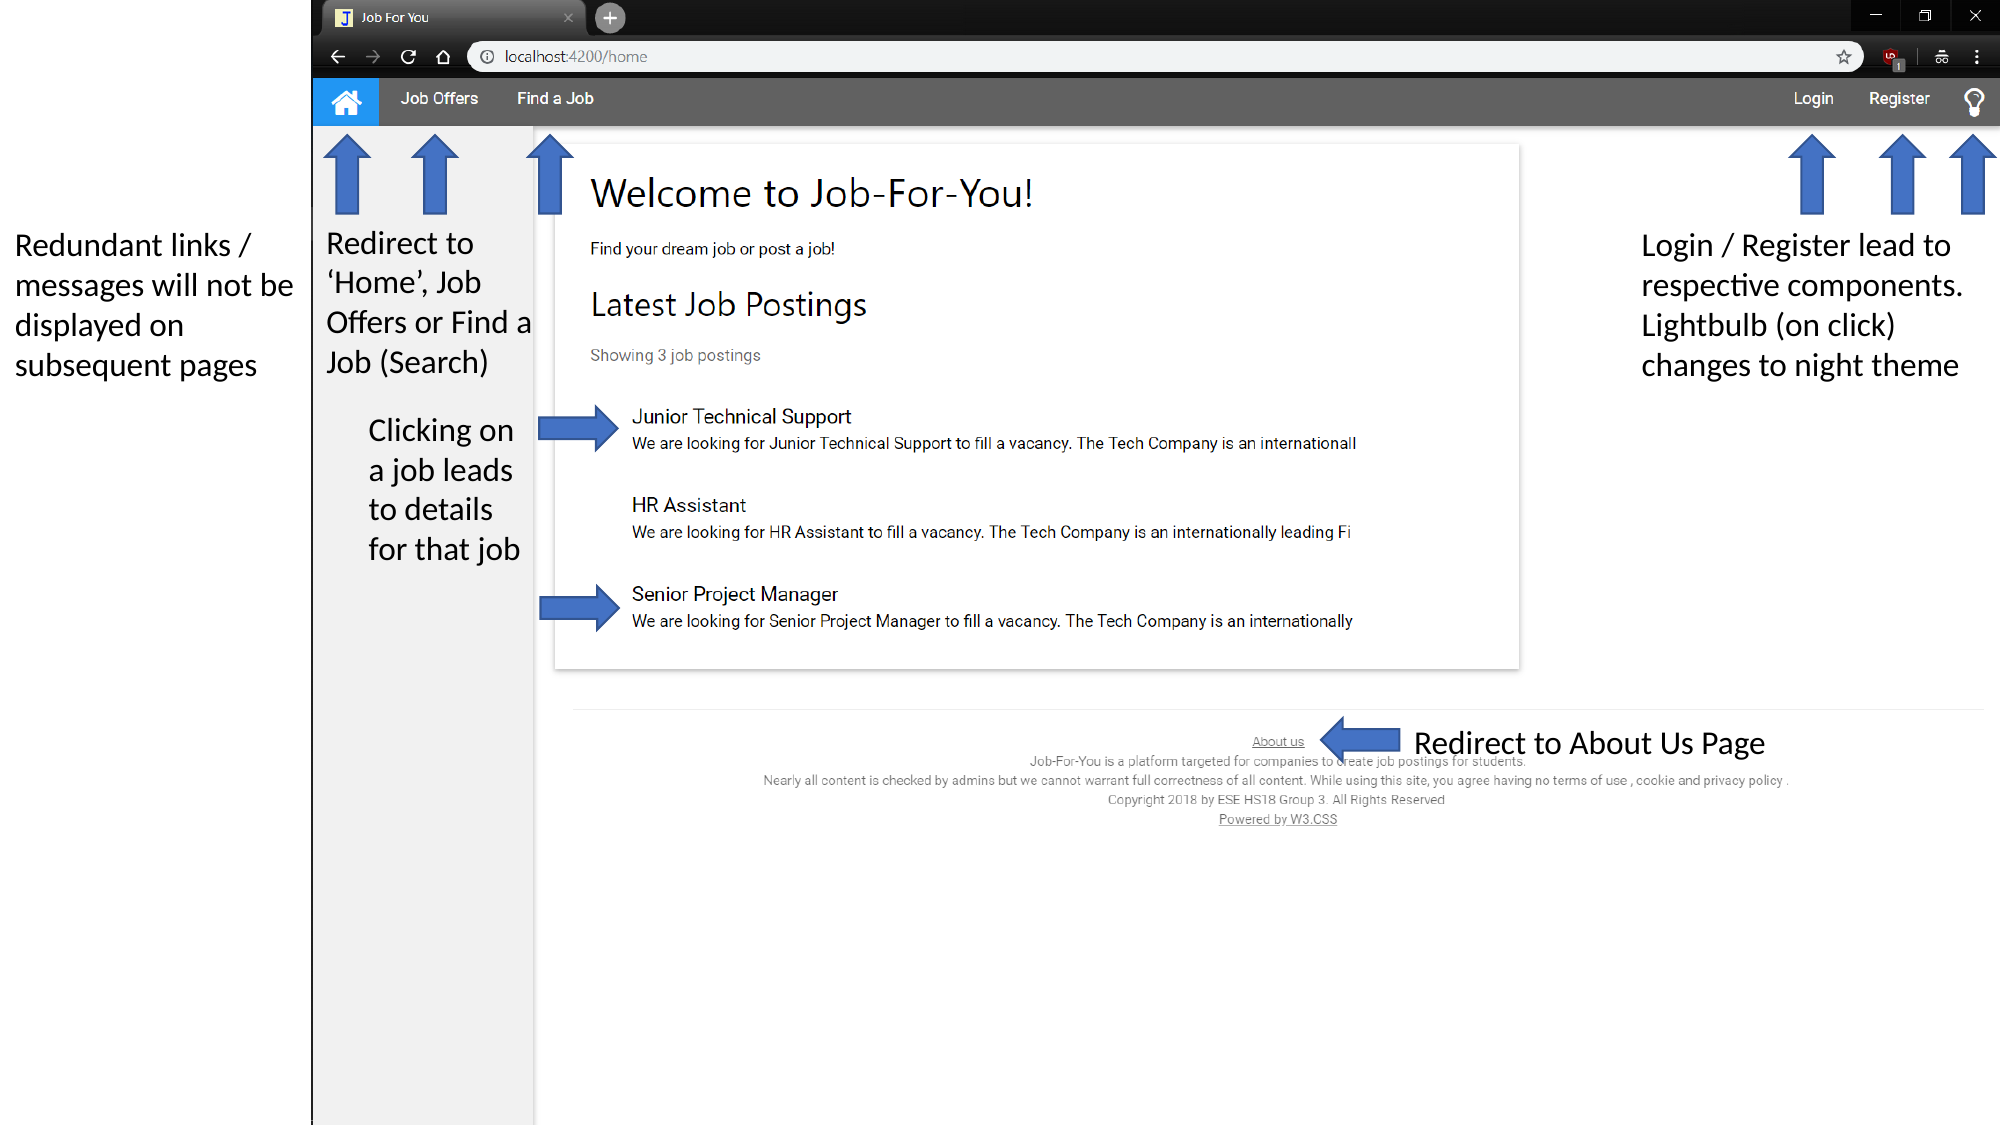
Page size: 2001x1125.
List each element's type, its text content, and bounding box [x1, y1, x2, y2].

text_box Redundant links / messages will not be displayed on subsequent pages [0, 215, 311, 390]
picture [311, 0, 2000, 1125]
